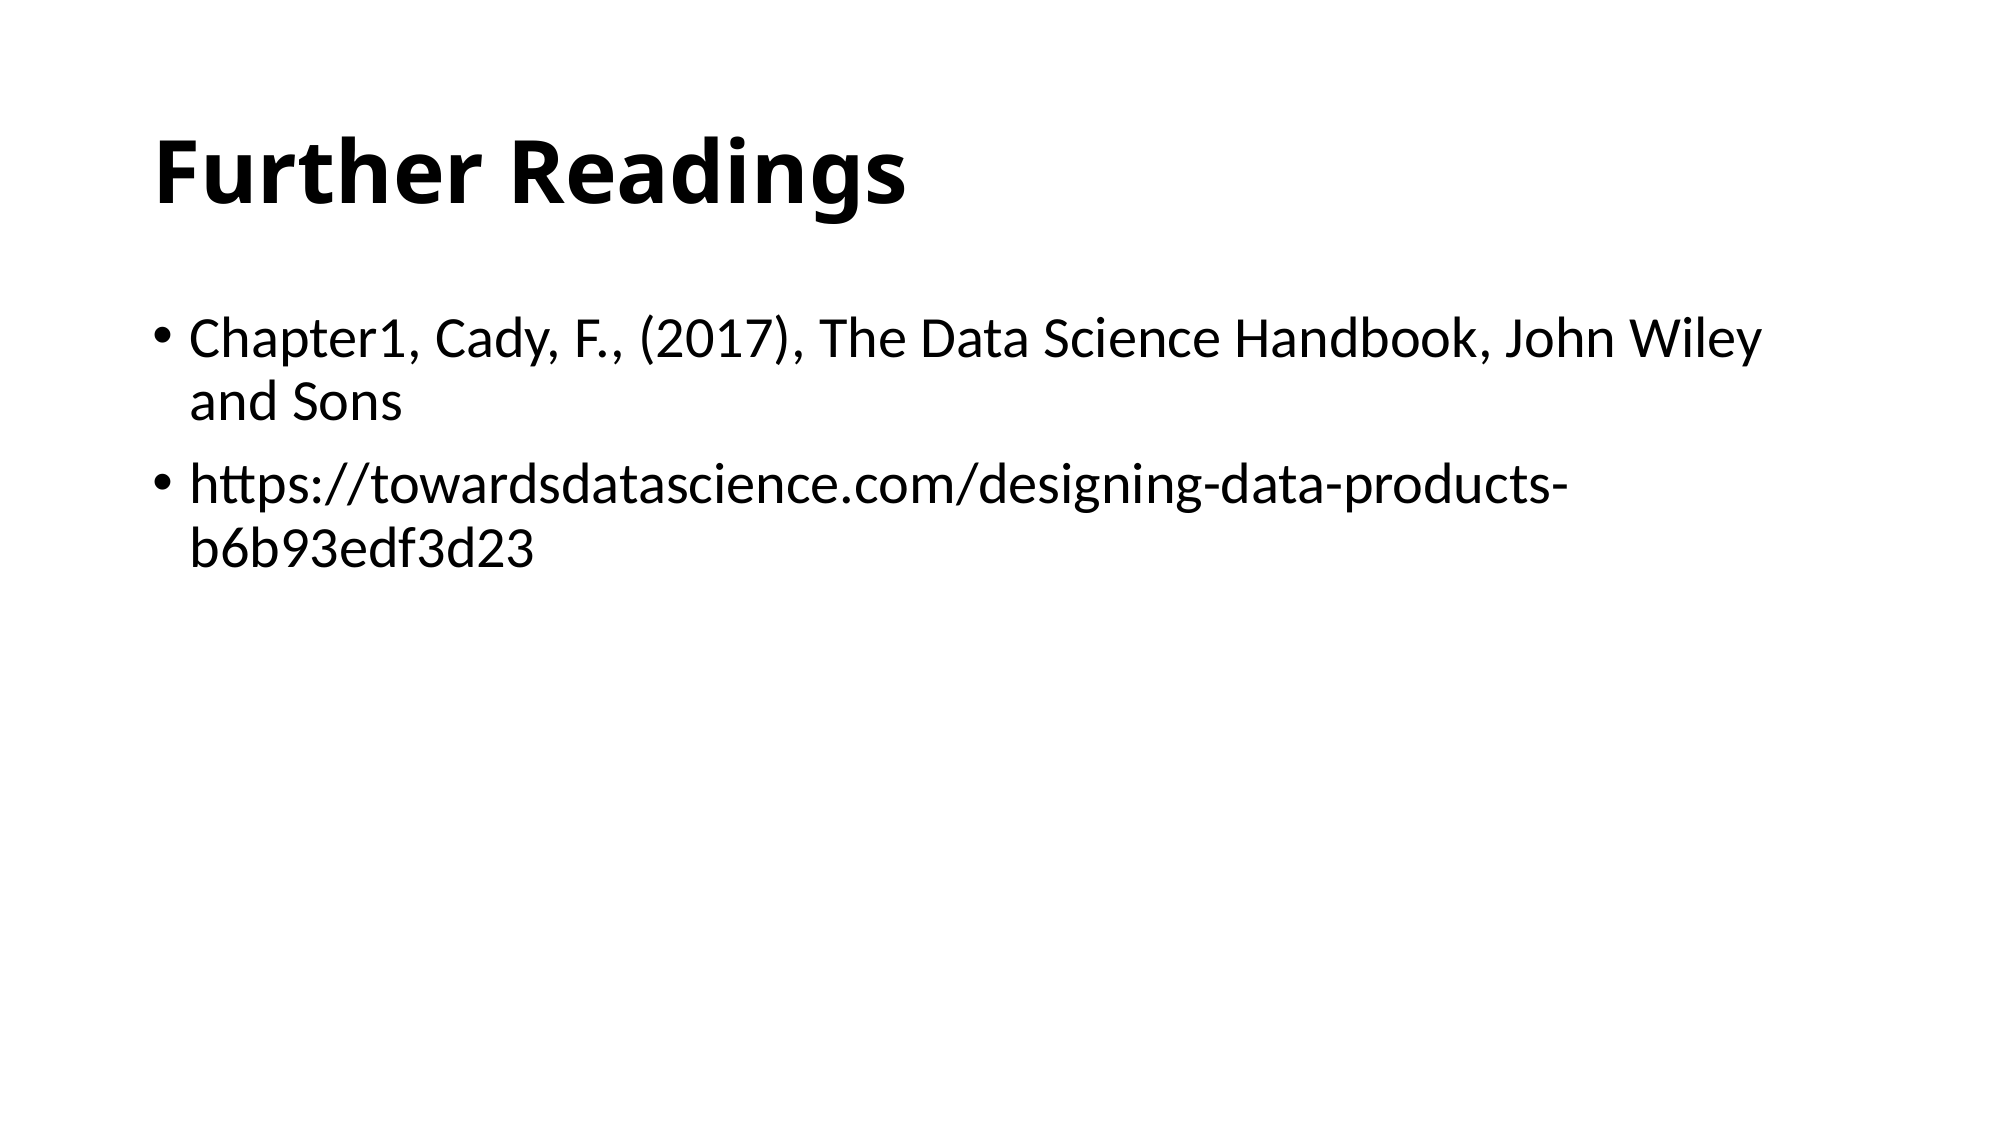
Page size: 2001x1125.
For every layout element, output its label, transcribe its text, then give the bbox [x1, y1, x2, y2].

list Chapter1, Cady, F., (2017), The Data Science Handbook, John Wiley and Sons https://towardsdatascience.com/designing-data-products- b6b93edf3d23 [137, 299, 1863, 1014]
title Further Readings [137, 59, 1863, 278]
